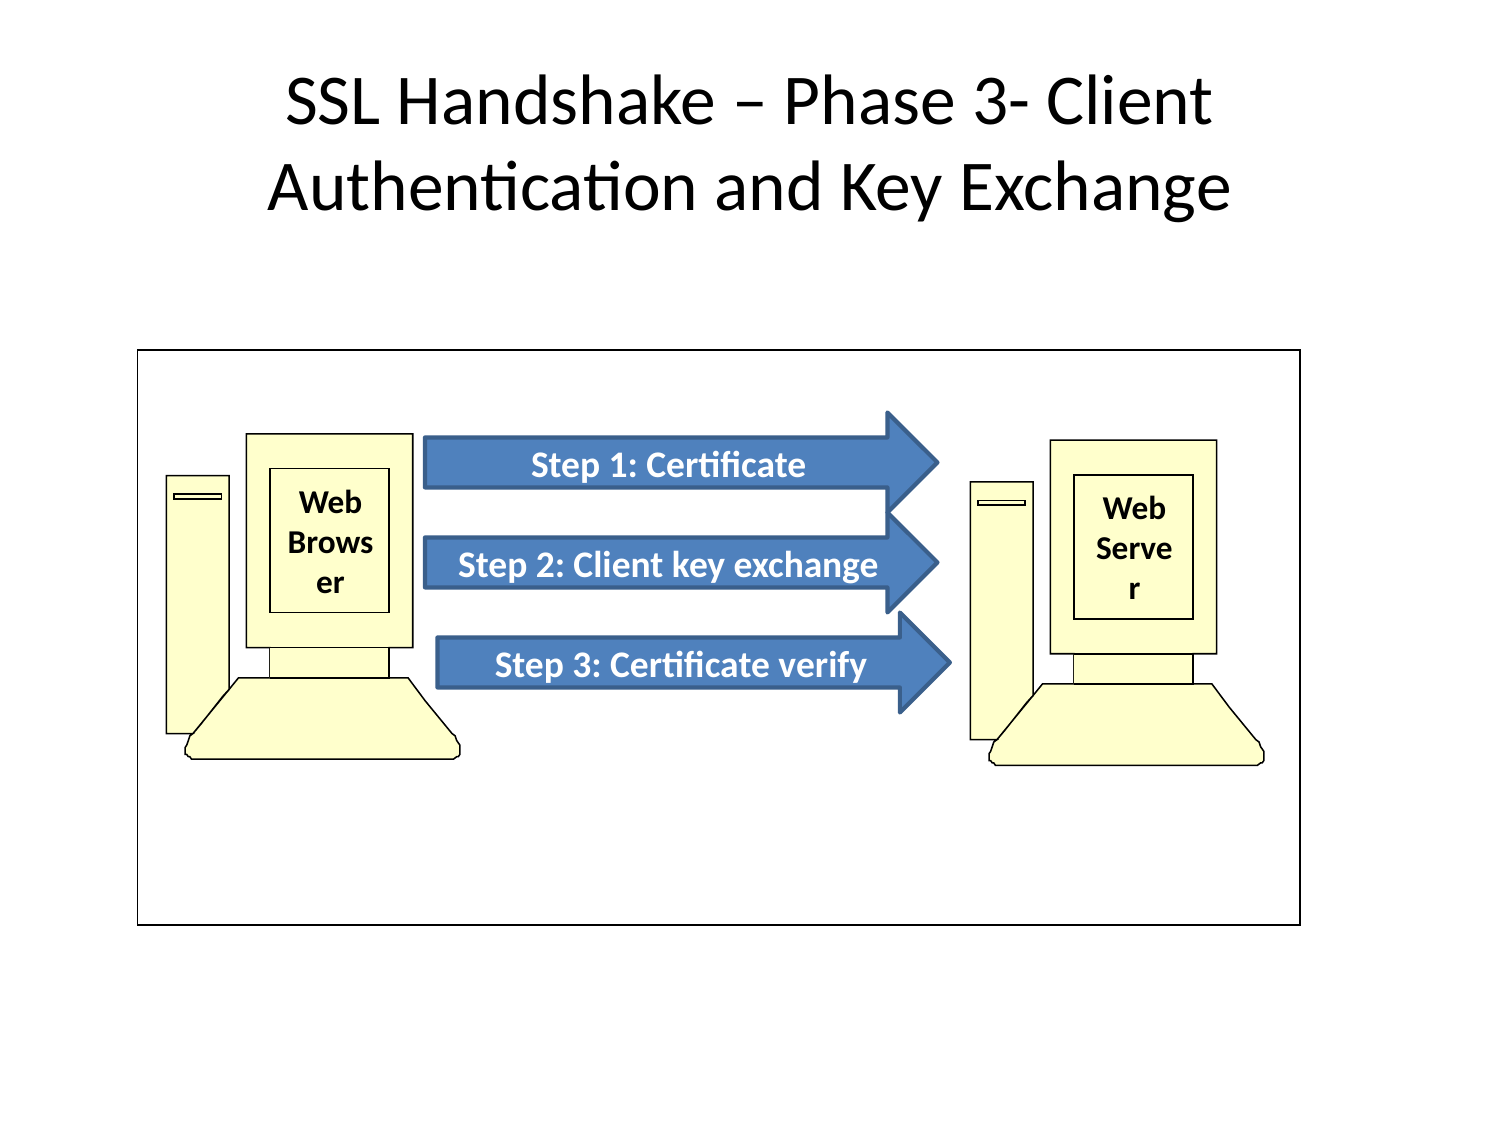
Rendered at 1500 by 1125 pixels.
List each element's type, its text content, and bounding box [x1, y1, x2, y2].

text_box Step 3: Certificate verify [435, 610, 952, 715]
title SSL Handshake – Phase 3- Client Authentication and Key Exchange [75, 45, 1425, 233]
text_box Step 1: Certificate [422, 410, 940, 512]
text_box Step 2: Client key exchange [422, 510, 940, 615]
text_box Web Browser [166, 433, 460, 760]
text_box [137, 350, 1300, 925]
text_box Web Server [970, 440, 1264, 766]
